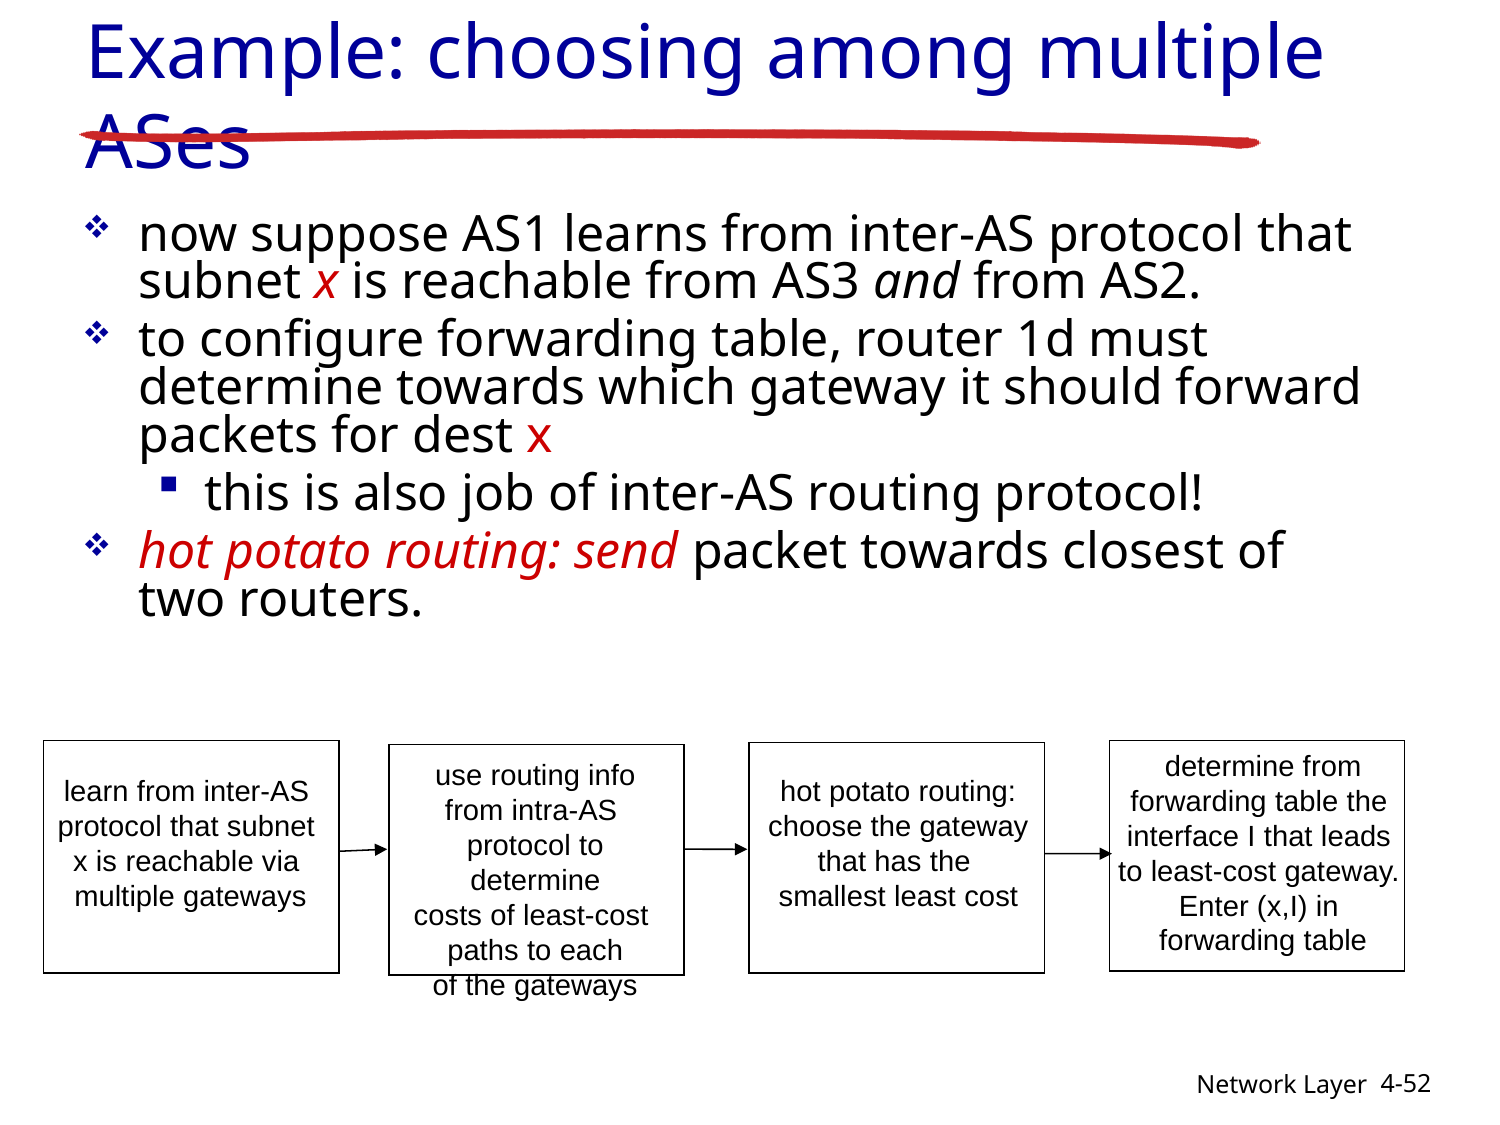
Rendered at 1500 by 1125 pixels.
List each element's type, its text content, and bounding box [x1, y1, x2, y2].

slide_number 4-52 [1365, 1060, 1477, 1106]
title Example: choosing among multiple ASes [70, 0, 1500, 188]
list now suppose AS1 learns from inter-AS protocol that subnet x is reachable from AS3 and from AS2. to configure forwarding table, router 1d must determine towards which gateway it should forward packets for dest x this is also job of inter-AS routing protocol! hot potato routing: send packet towards closest of two routers. [66, 204, 1379, 658]
picture [73, 124, 1275, 154]
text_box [43, 739, 1424, 976]
footer Network Layer [907, 1060, 1383, 1108]
